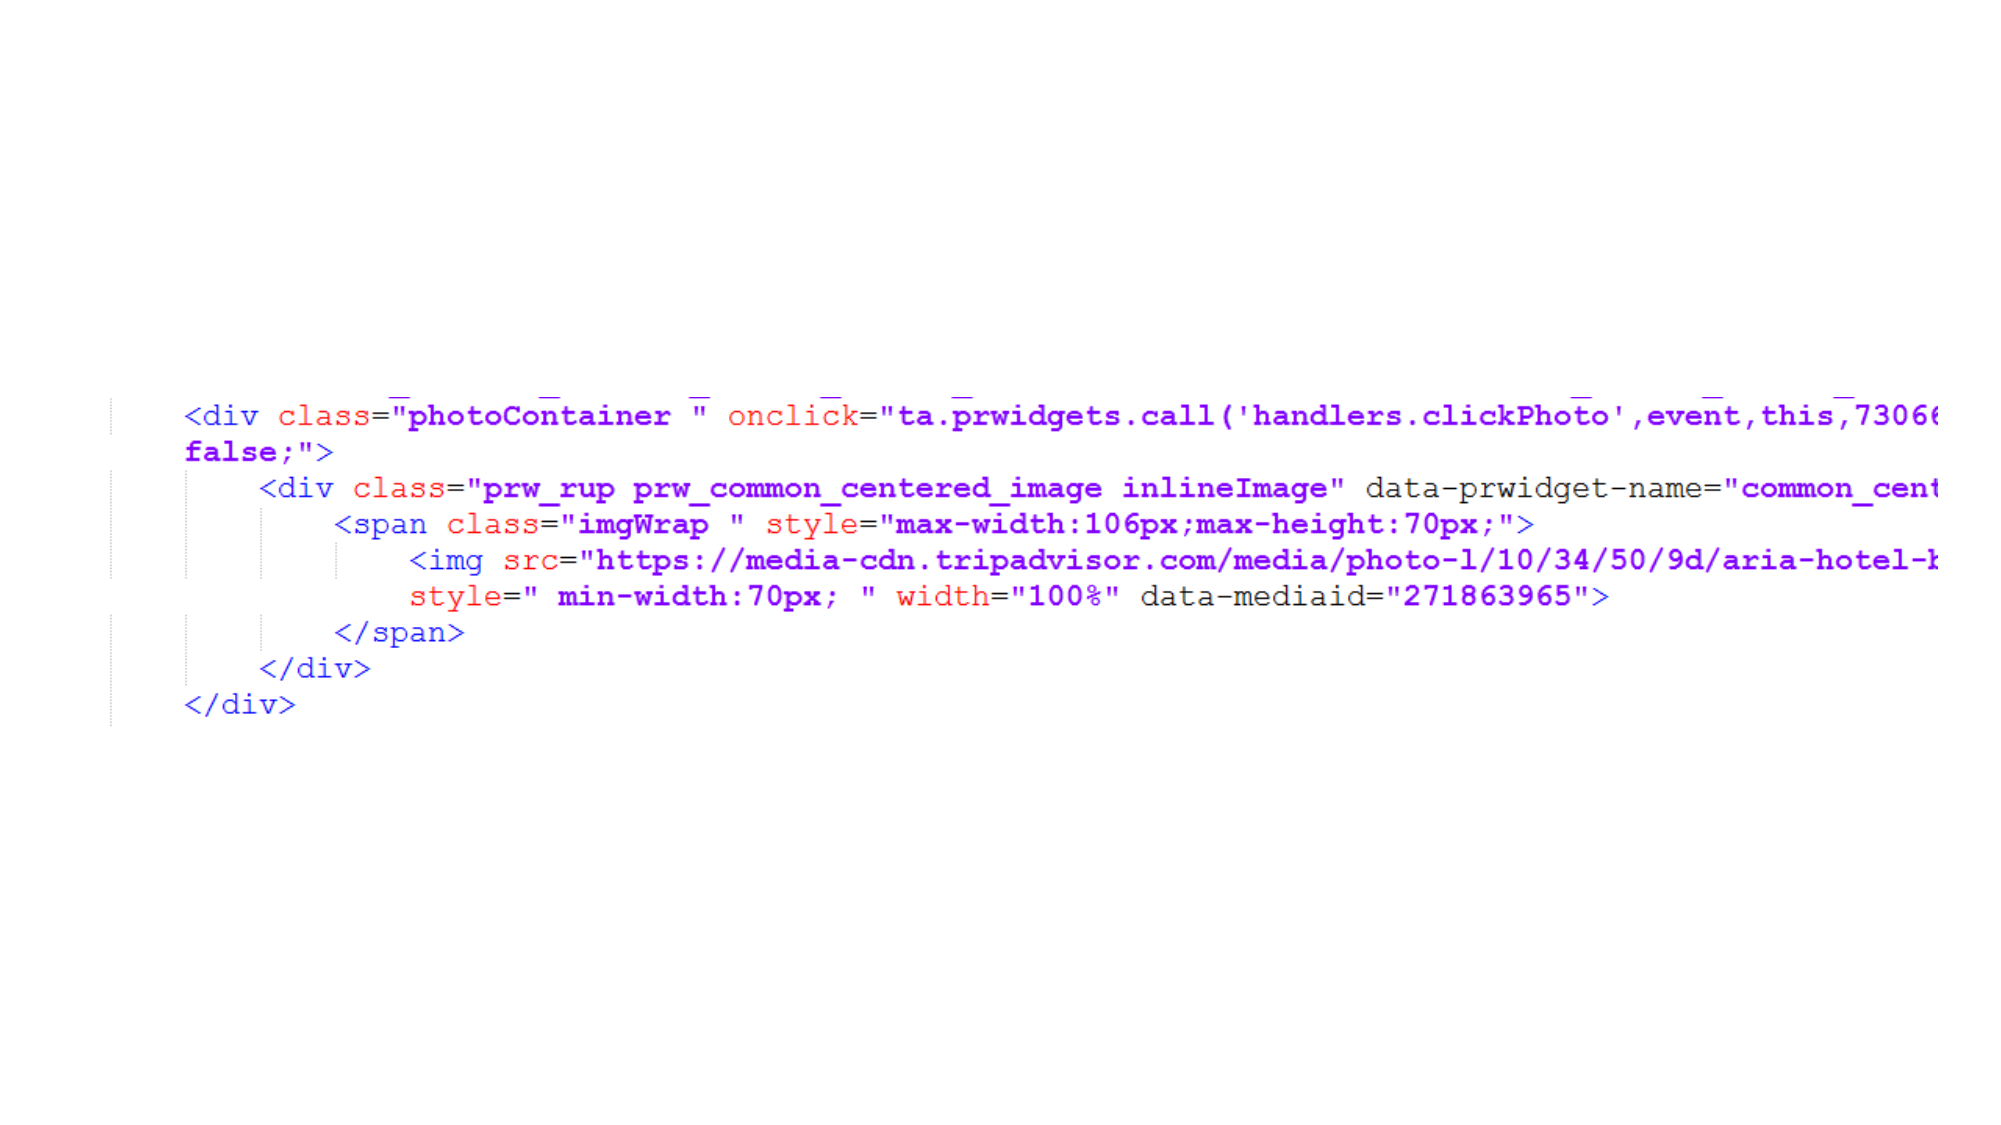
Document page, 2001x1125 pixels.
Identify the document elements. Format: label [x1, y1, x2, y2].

picture [62, 397, 1938, 728]
